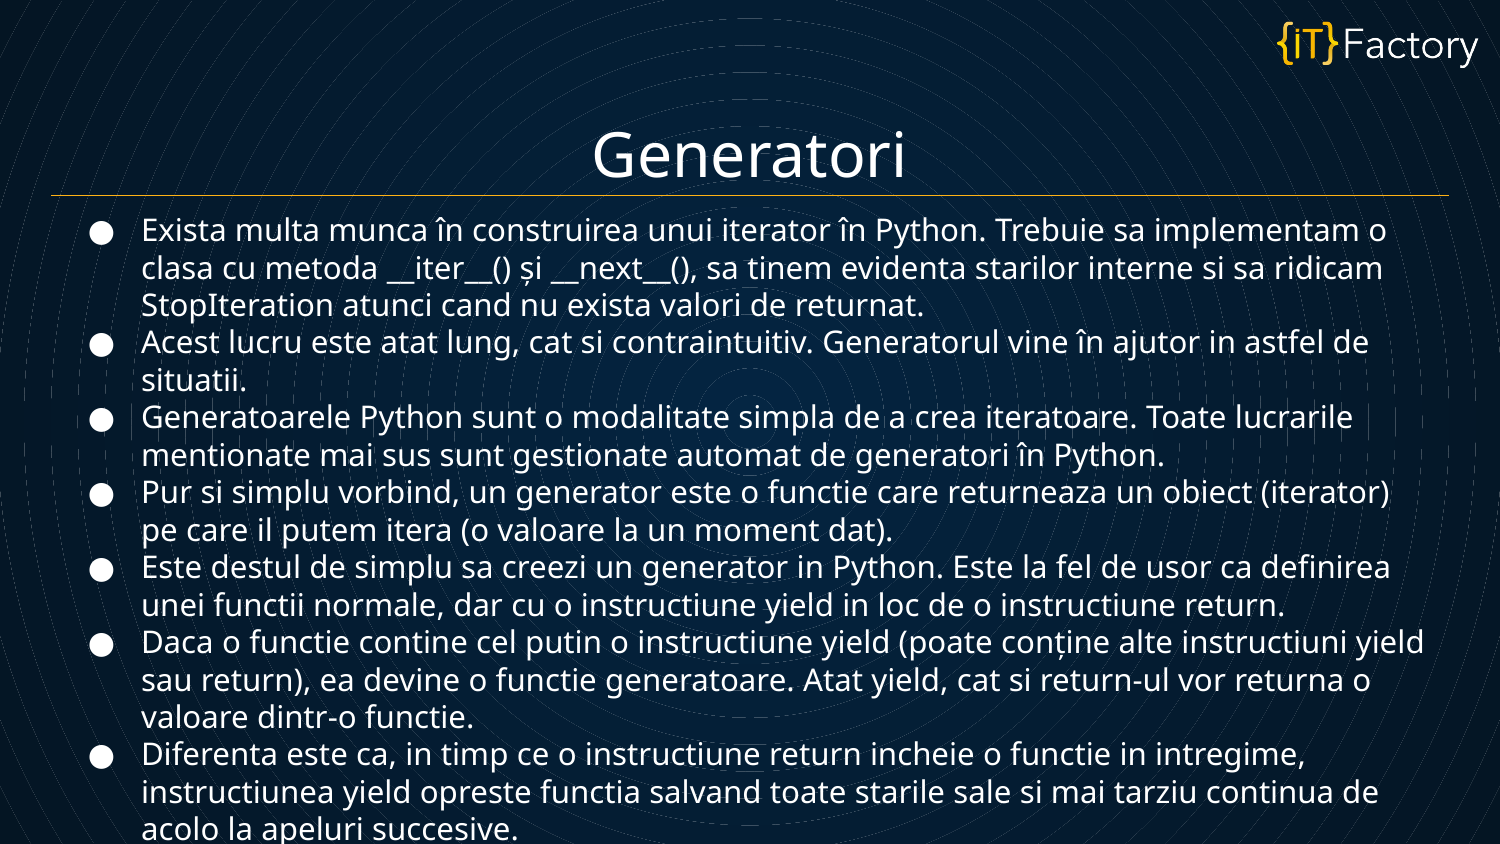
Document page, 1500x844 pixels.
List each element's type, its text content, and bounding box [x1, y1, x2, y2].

text_box Exista multa munca în construirea unui iterator în Python. Trebuie sa implementam o clasa cu metoda __iter__() și __next__(), sa tinem evidenta starilor interne si sa ridicam StopIteration atunci cand nu exista valori de returnat. Acest lucru este atat lung, cat si contraintuitiv. Generatorul vine în ajutor in astfel de situatii. Generatoarele Python sunt o modalitate simpla de a crea iteratoare. Toate lucrarile mentionate mai sus sunt gestionate automat de generatori în Python. Pur si simplu vorbind, un generator este o functie care returneaza un obiect (iterator) pe care il putem itera (o valoare la un moment dat). Este destul de simplu sa creezi un generator in Python. Este la fel de usor ca definirea unei functii normale, dar cu o instructiune yield in loc de o instructiune return. Daca o functie contine cel putin o instructiune yield (poate conține alte instructiuni yield sau return), ea devine o functie generatoare. Atat yield, cat si return-ul vor returna o valoare dintr-o functie. Diferenta este ca, in timp ce o instructiune return incheie o functie in intregime, instructiunea yield opreste functia salvand toate starile sale si mai tarziu continua de acolo la apeluri succesive. [51, 202, 1449, 844]
title Generatori [51, 105, 1449, 195]
picture [1277, 16, 1479, 73]
